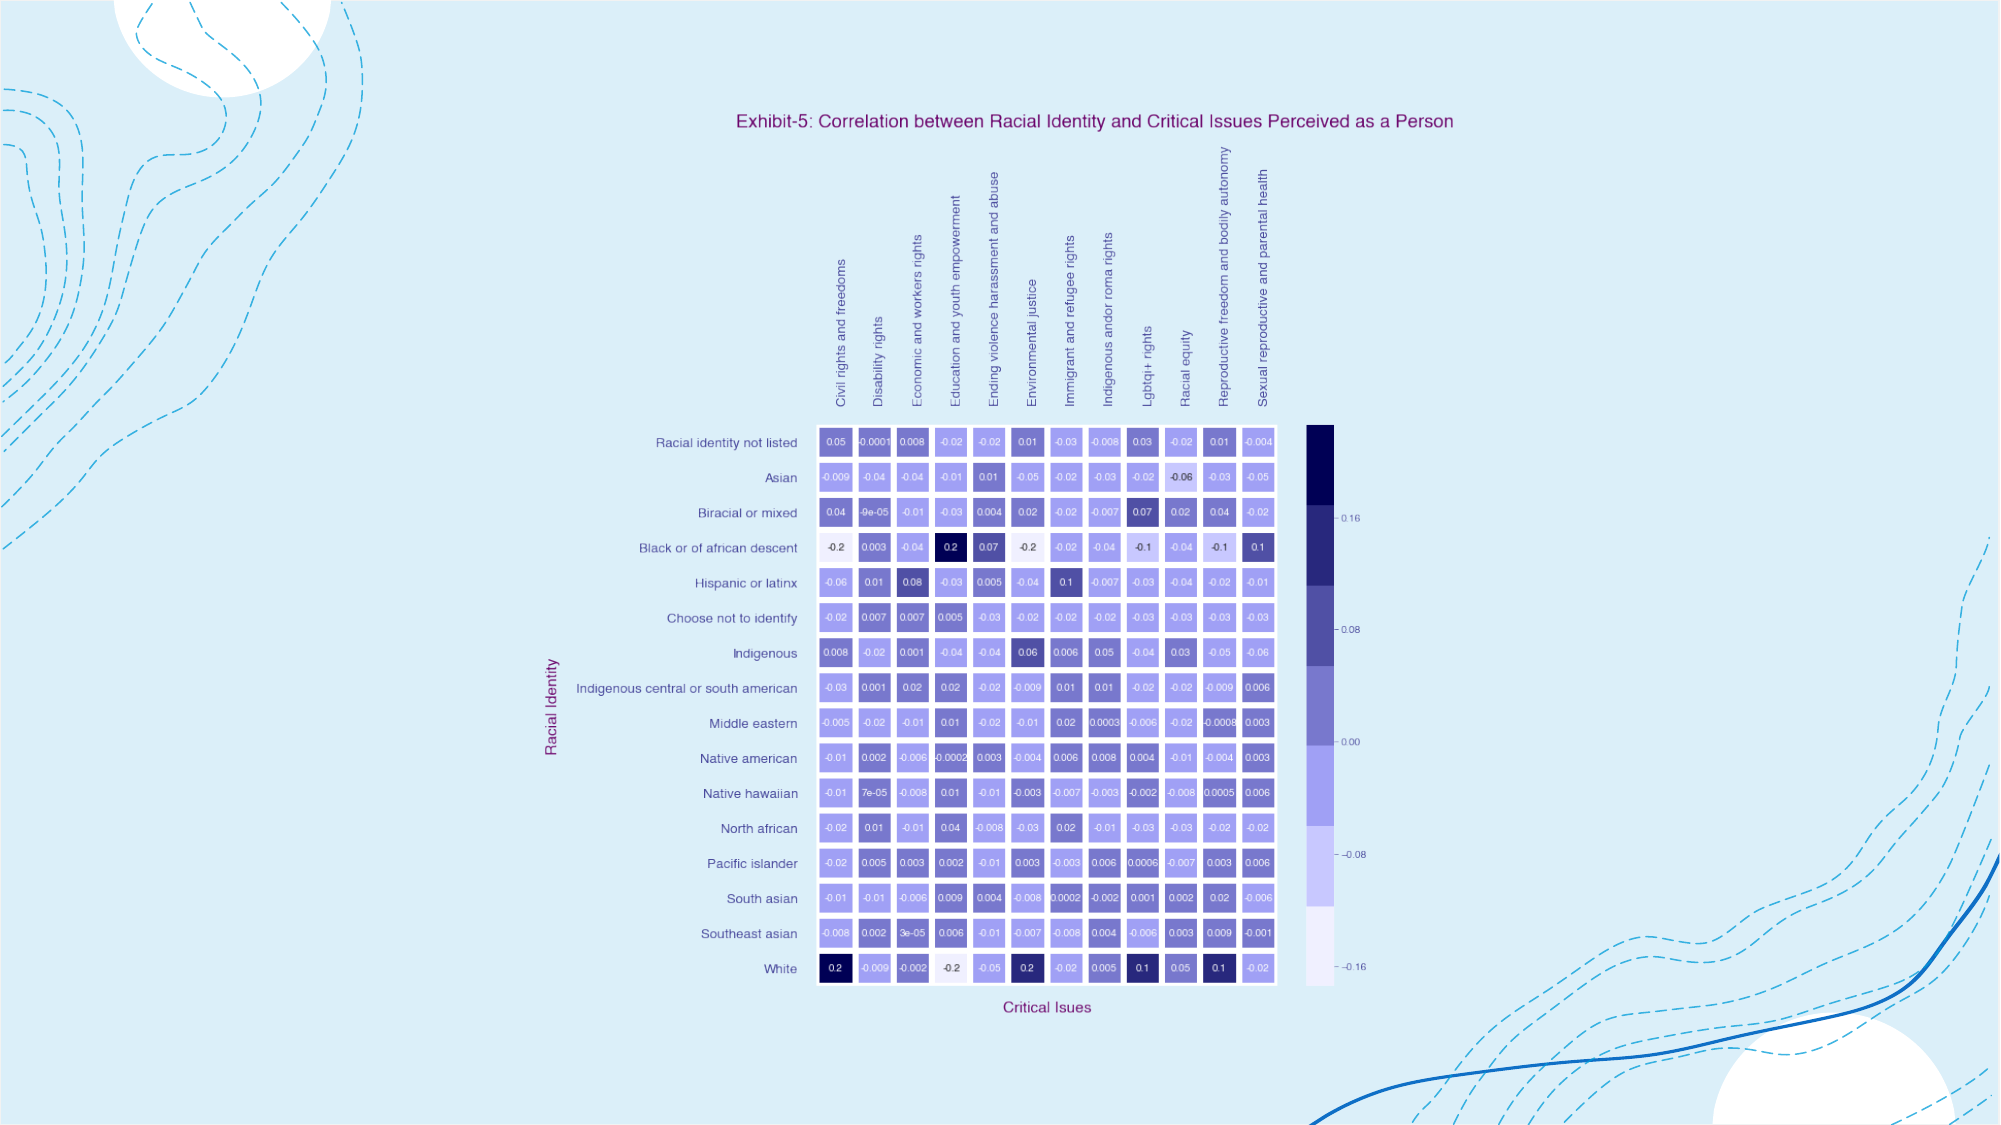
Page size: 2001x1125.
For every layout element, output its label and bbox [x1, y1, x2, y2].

list [539, 106, 1461, 1023]
